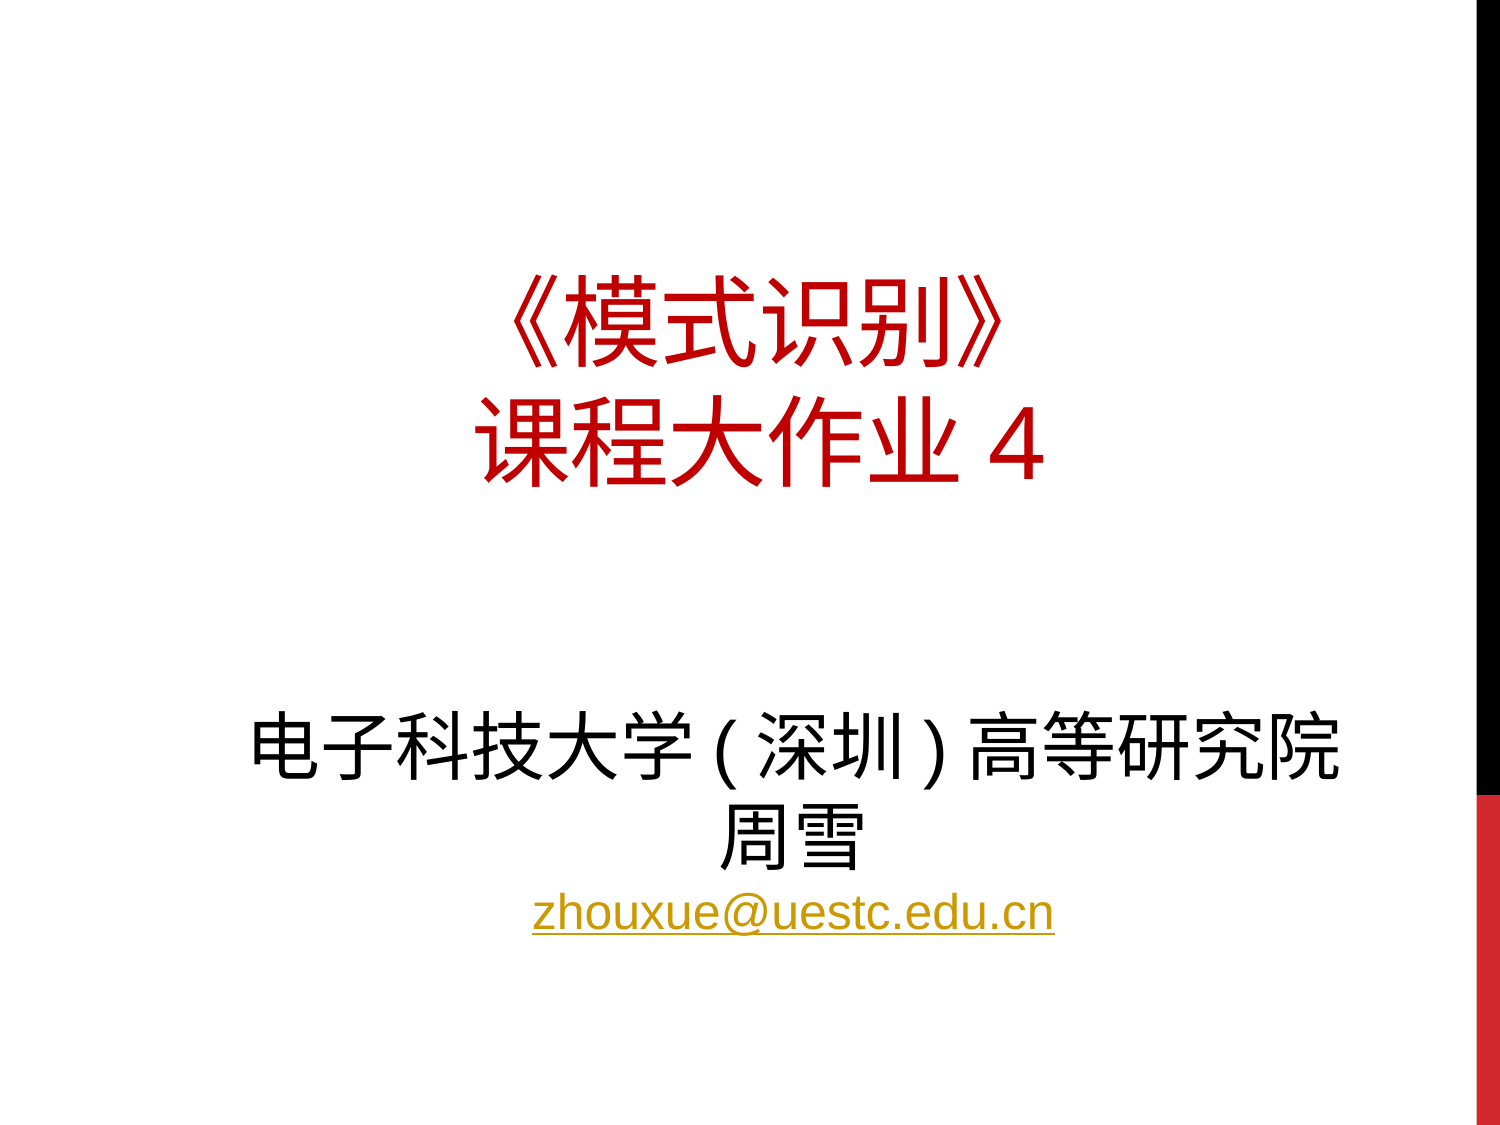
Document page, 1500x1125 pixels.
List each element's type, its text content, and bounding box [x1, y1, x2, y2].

text_box 《模式识别》 课程大作业4 [171, 267, 1346, 493]
text_box 电子科技大学(深圳)高等研究院 周雪 zhouxue@uestc.edu.cn [230, 692, 1357, 948]
